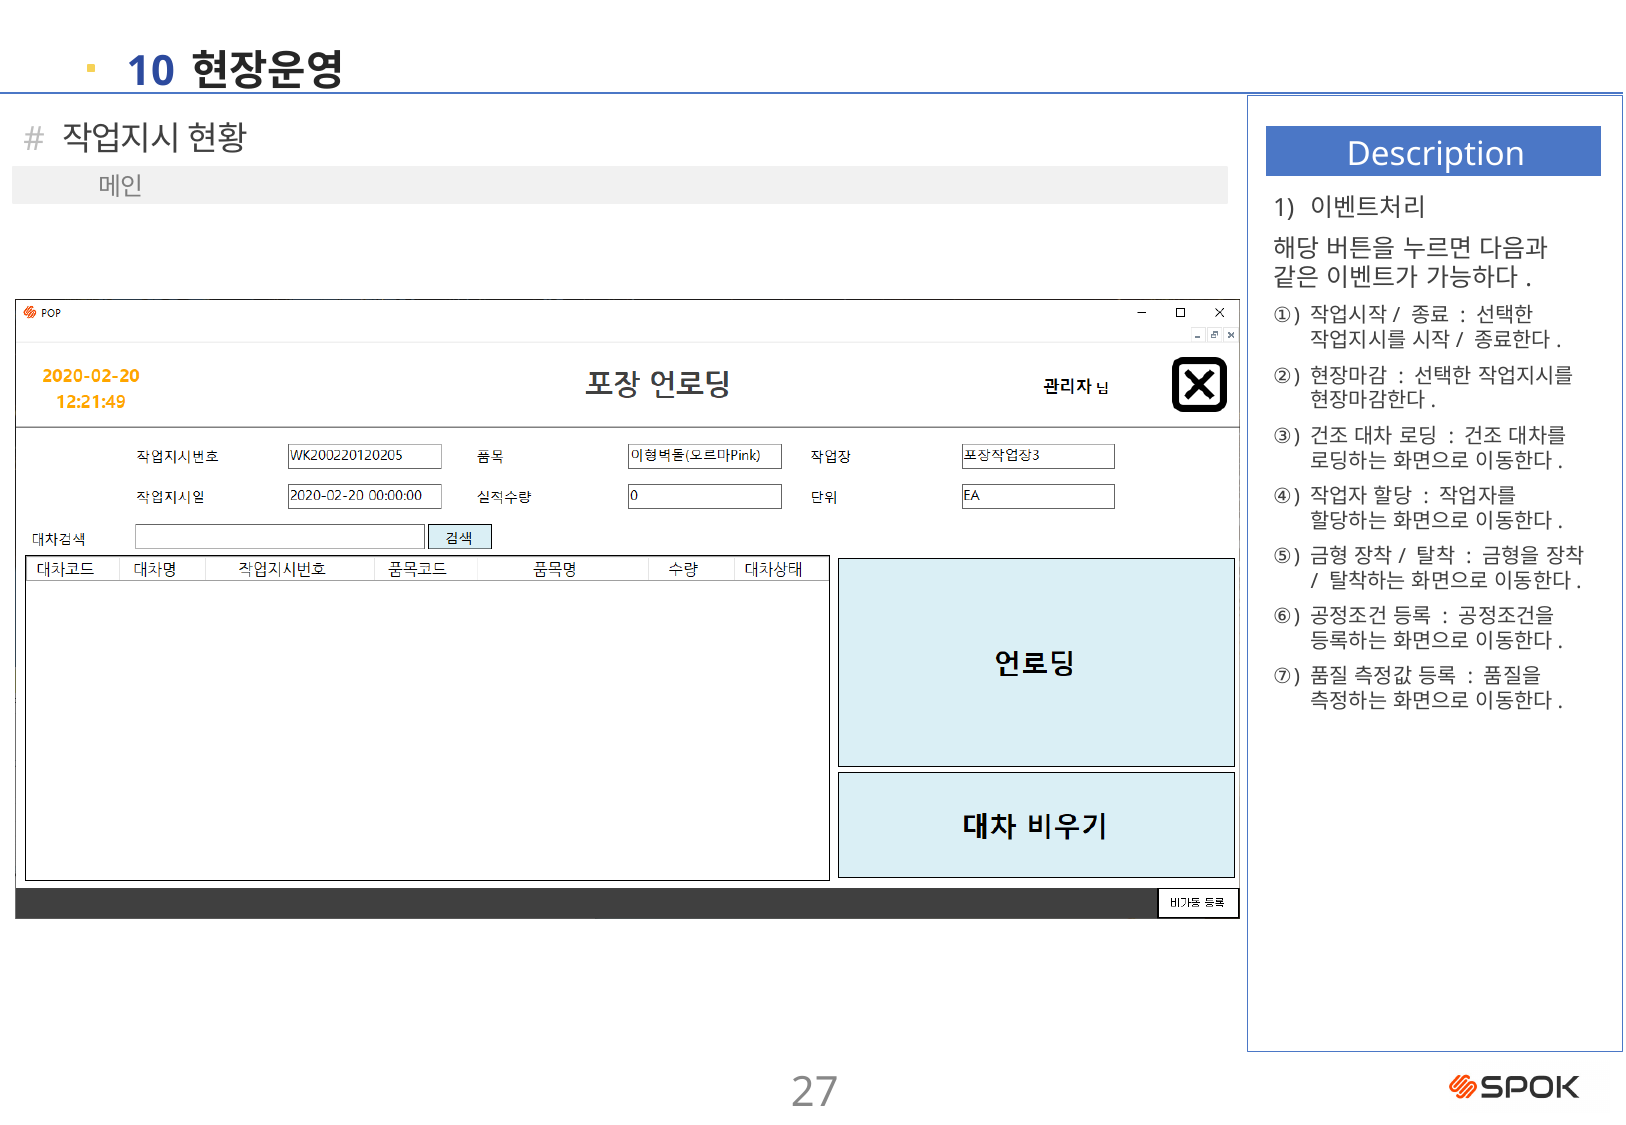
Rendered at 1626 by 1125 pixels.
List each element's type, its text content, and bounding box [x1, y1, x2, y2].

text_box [87, 42, 408, 91]
picture [15, 299, 1241, 919]
picture [1449, 1060, 1610, 1114]
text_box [11, 166, 1229, 205]
slide_number 27 [781, 1064, 844, 1116]
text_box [0, 92, 1623, 1052]
